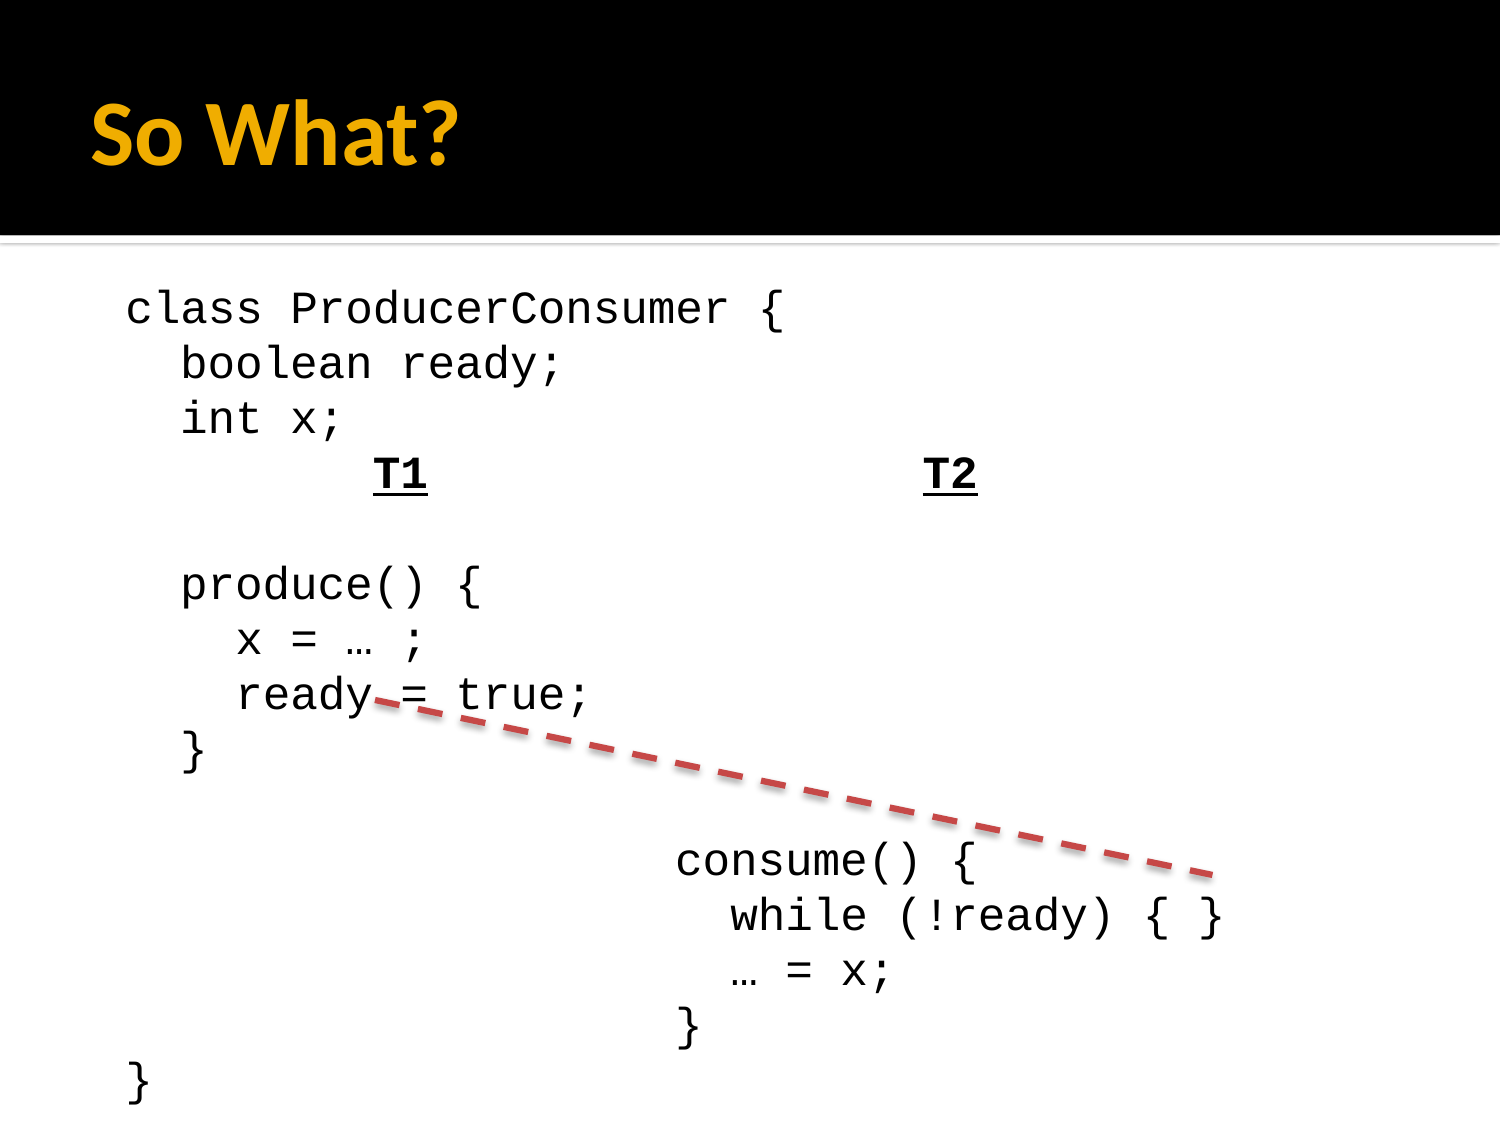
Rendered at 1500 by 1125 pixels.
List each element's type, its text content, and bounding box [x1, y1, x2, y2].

title So What? [75, 25, 1425, 231]
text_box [374, 699, 1213, 875]
list class ProducerConsumer { boolean ready; int x; T1 T2 produce() { x = … ; ready = true; } consume() { while (!ready) { } … = x; } } [100, 262, 1500, 1125]
